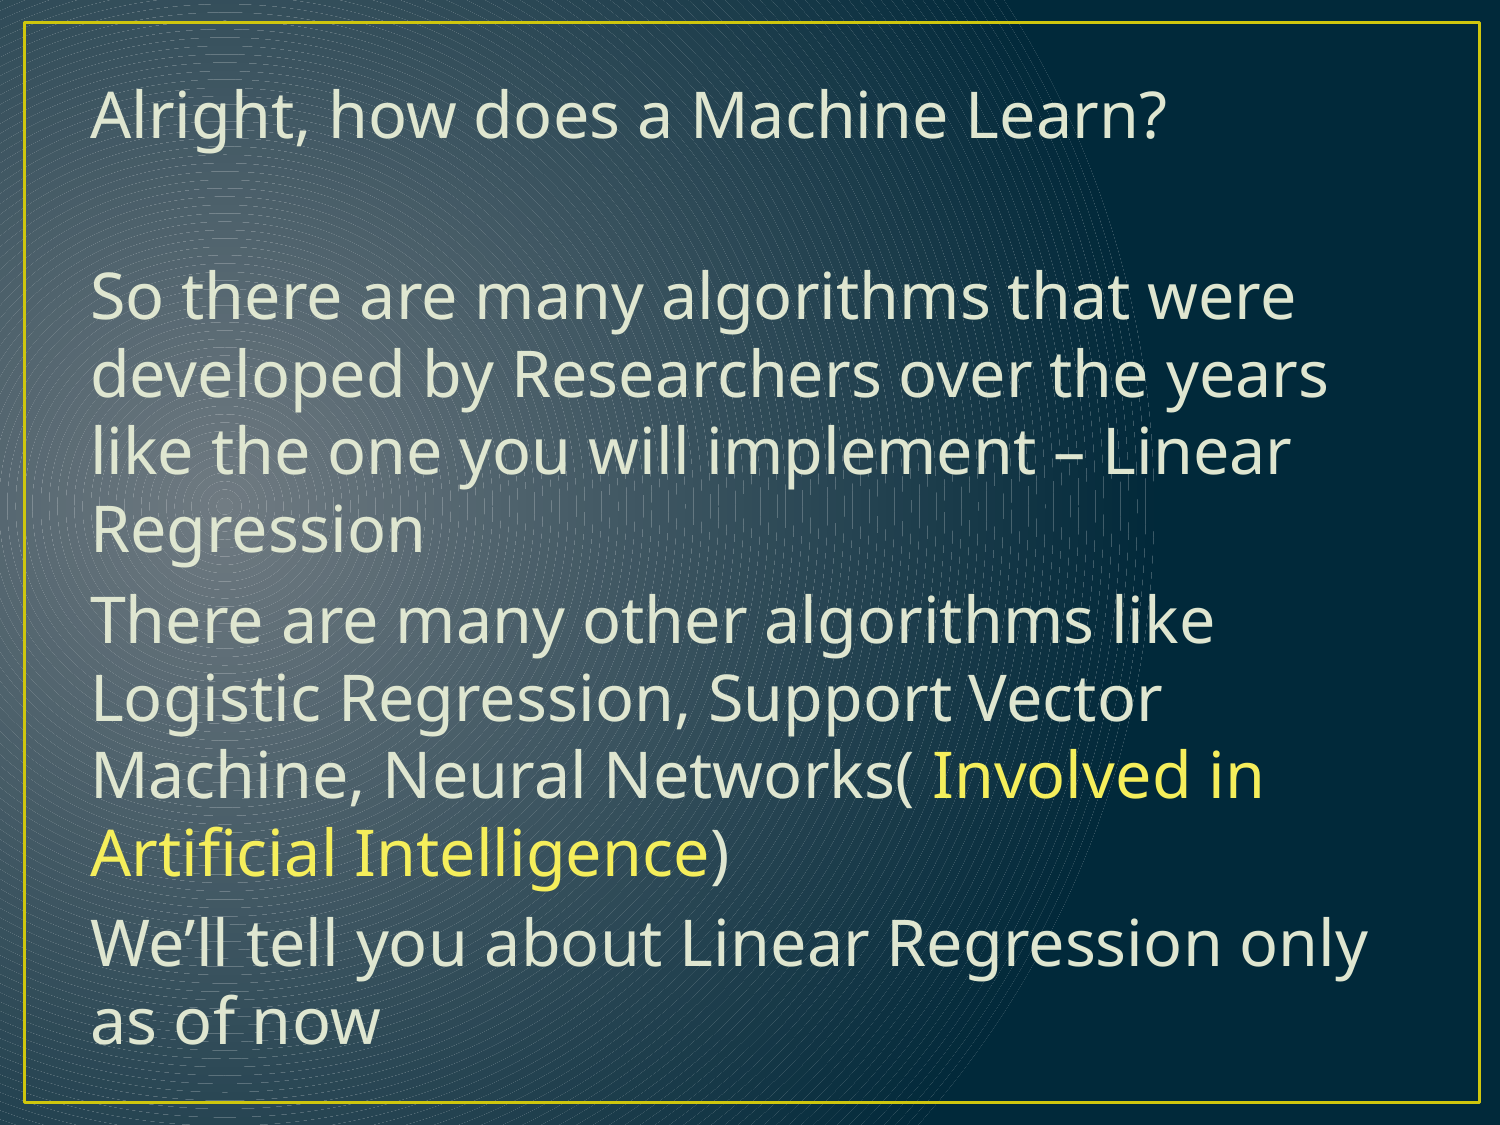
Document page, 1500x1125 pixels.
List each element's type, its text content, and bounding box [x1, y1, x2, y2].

list Alright, how does a Machine Learn? So there are many algorithms that were developed by Researchers over the years like the one you will implement – Linear Regression There are many other algorithms like Logistic Regression, Support Vector Machine, Neural Networks( Involved in Artificial Intelligence) We’ll tell you about Linear Regression only as of now [75, 66, 1425, 1071]
